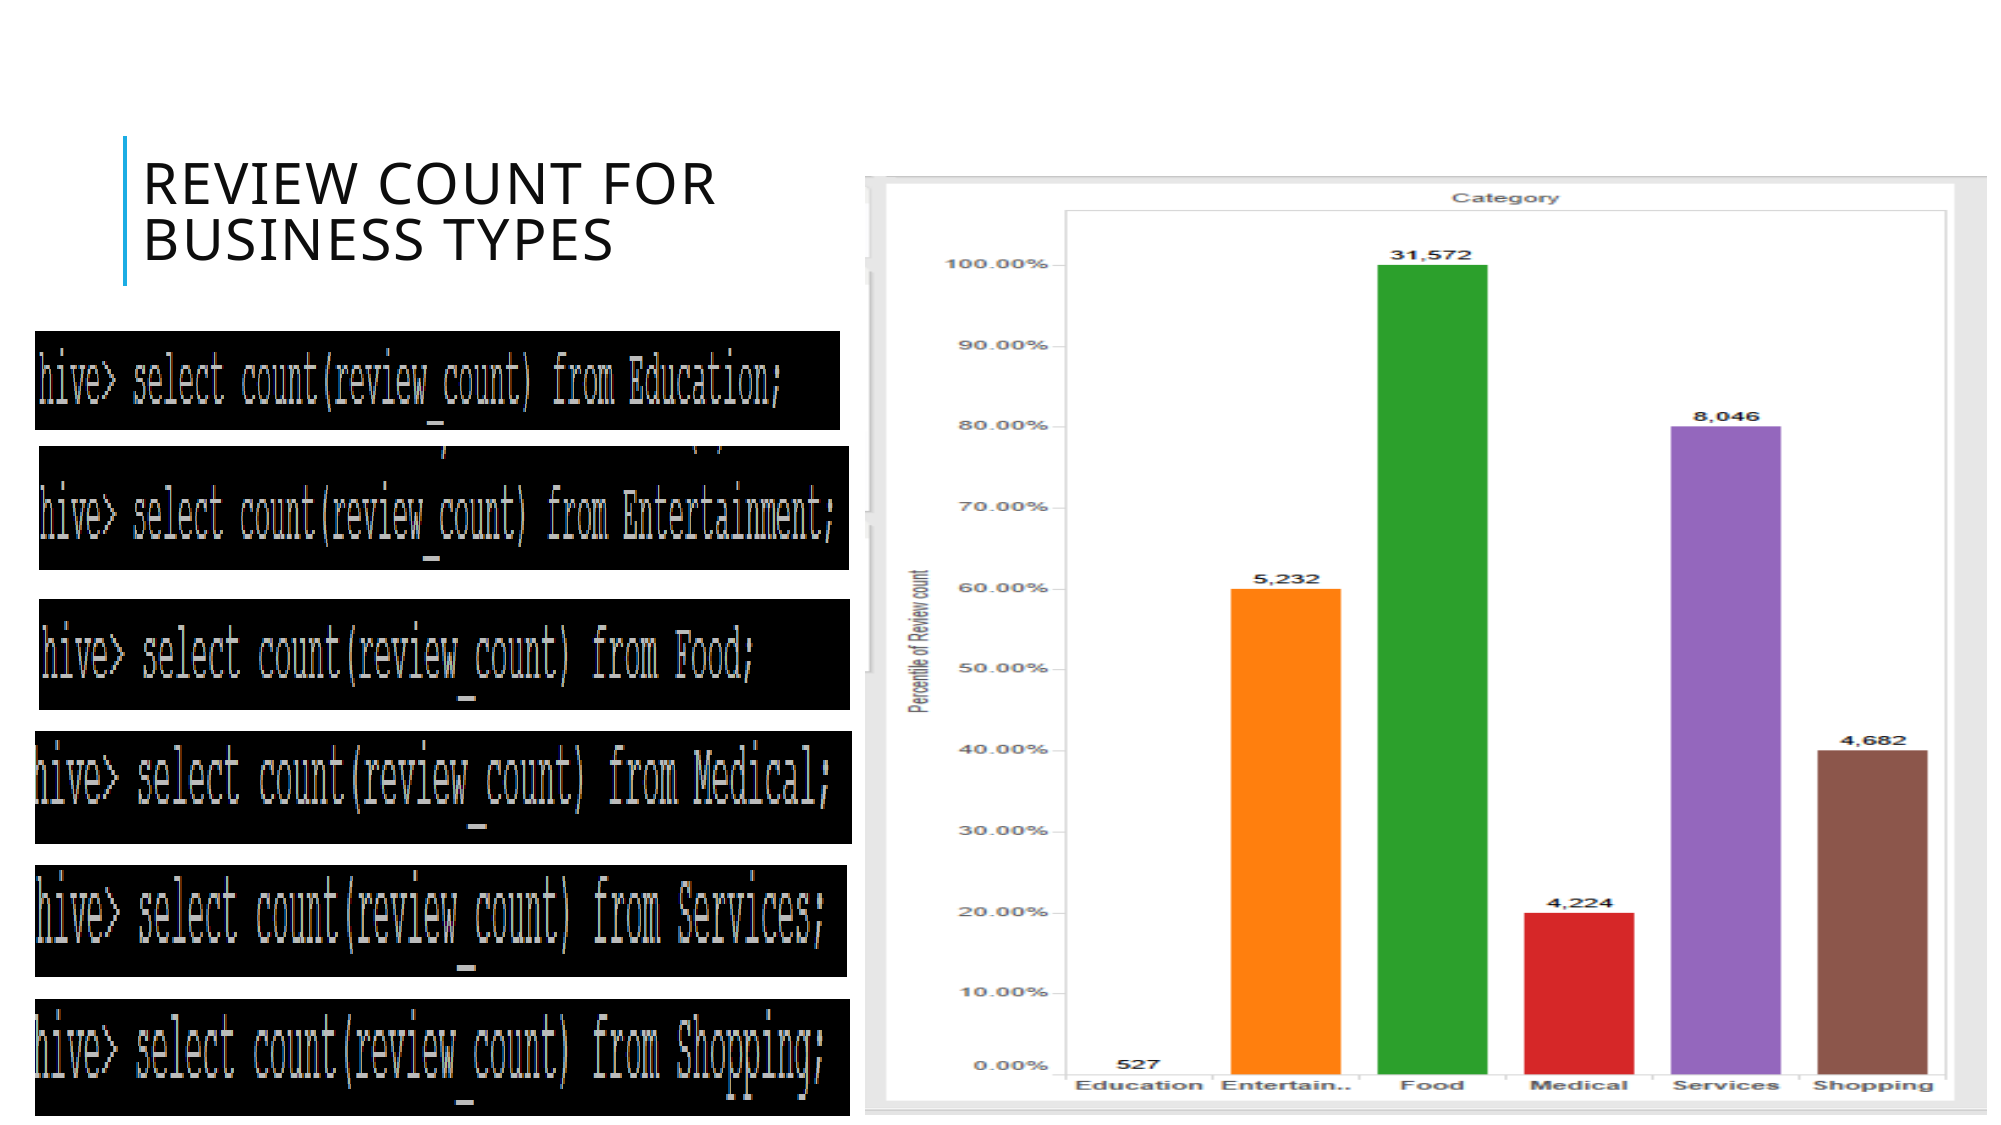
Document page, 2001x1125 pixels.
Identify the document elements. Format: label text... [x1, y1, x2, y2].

picture [35, 999, 850, 1116]
picture [35, 865, 847, 978]
picture [39, 446, 849, 570]
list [864, 176, 1988, 1115]
picture [35, 330, 840, 431]
picture [35, 730, 852, 844]
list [39, 599, 851, 710]
title REVIEW COUNT FOR BUSINESS TYPES [127, 151, 838, 281]
